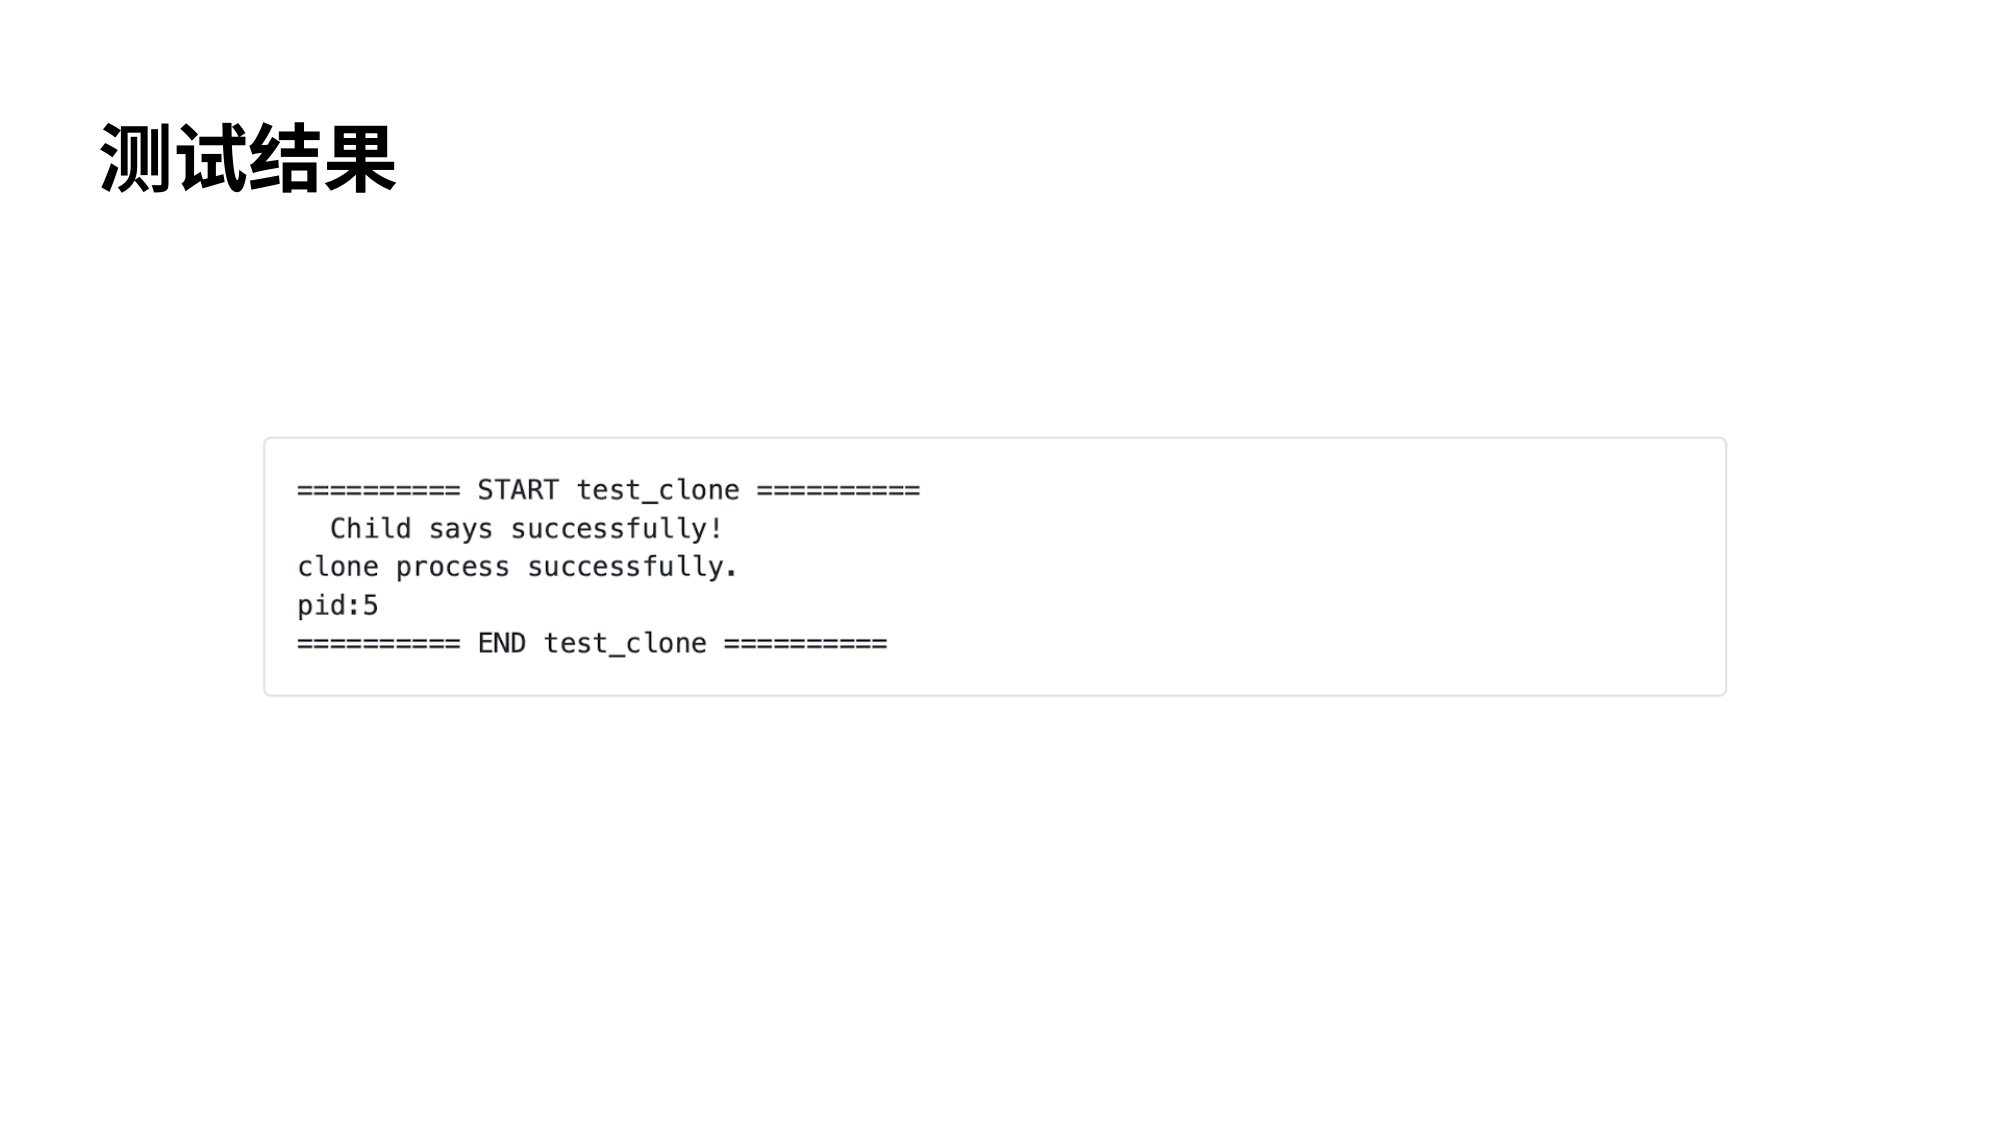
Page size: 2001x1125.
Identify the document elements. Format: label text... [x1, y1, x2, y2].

picture [252, 419, 1748, 706]
title 测试结果 [83, 53, 1809, 271]
